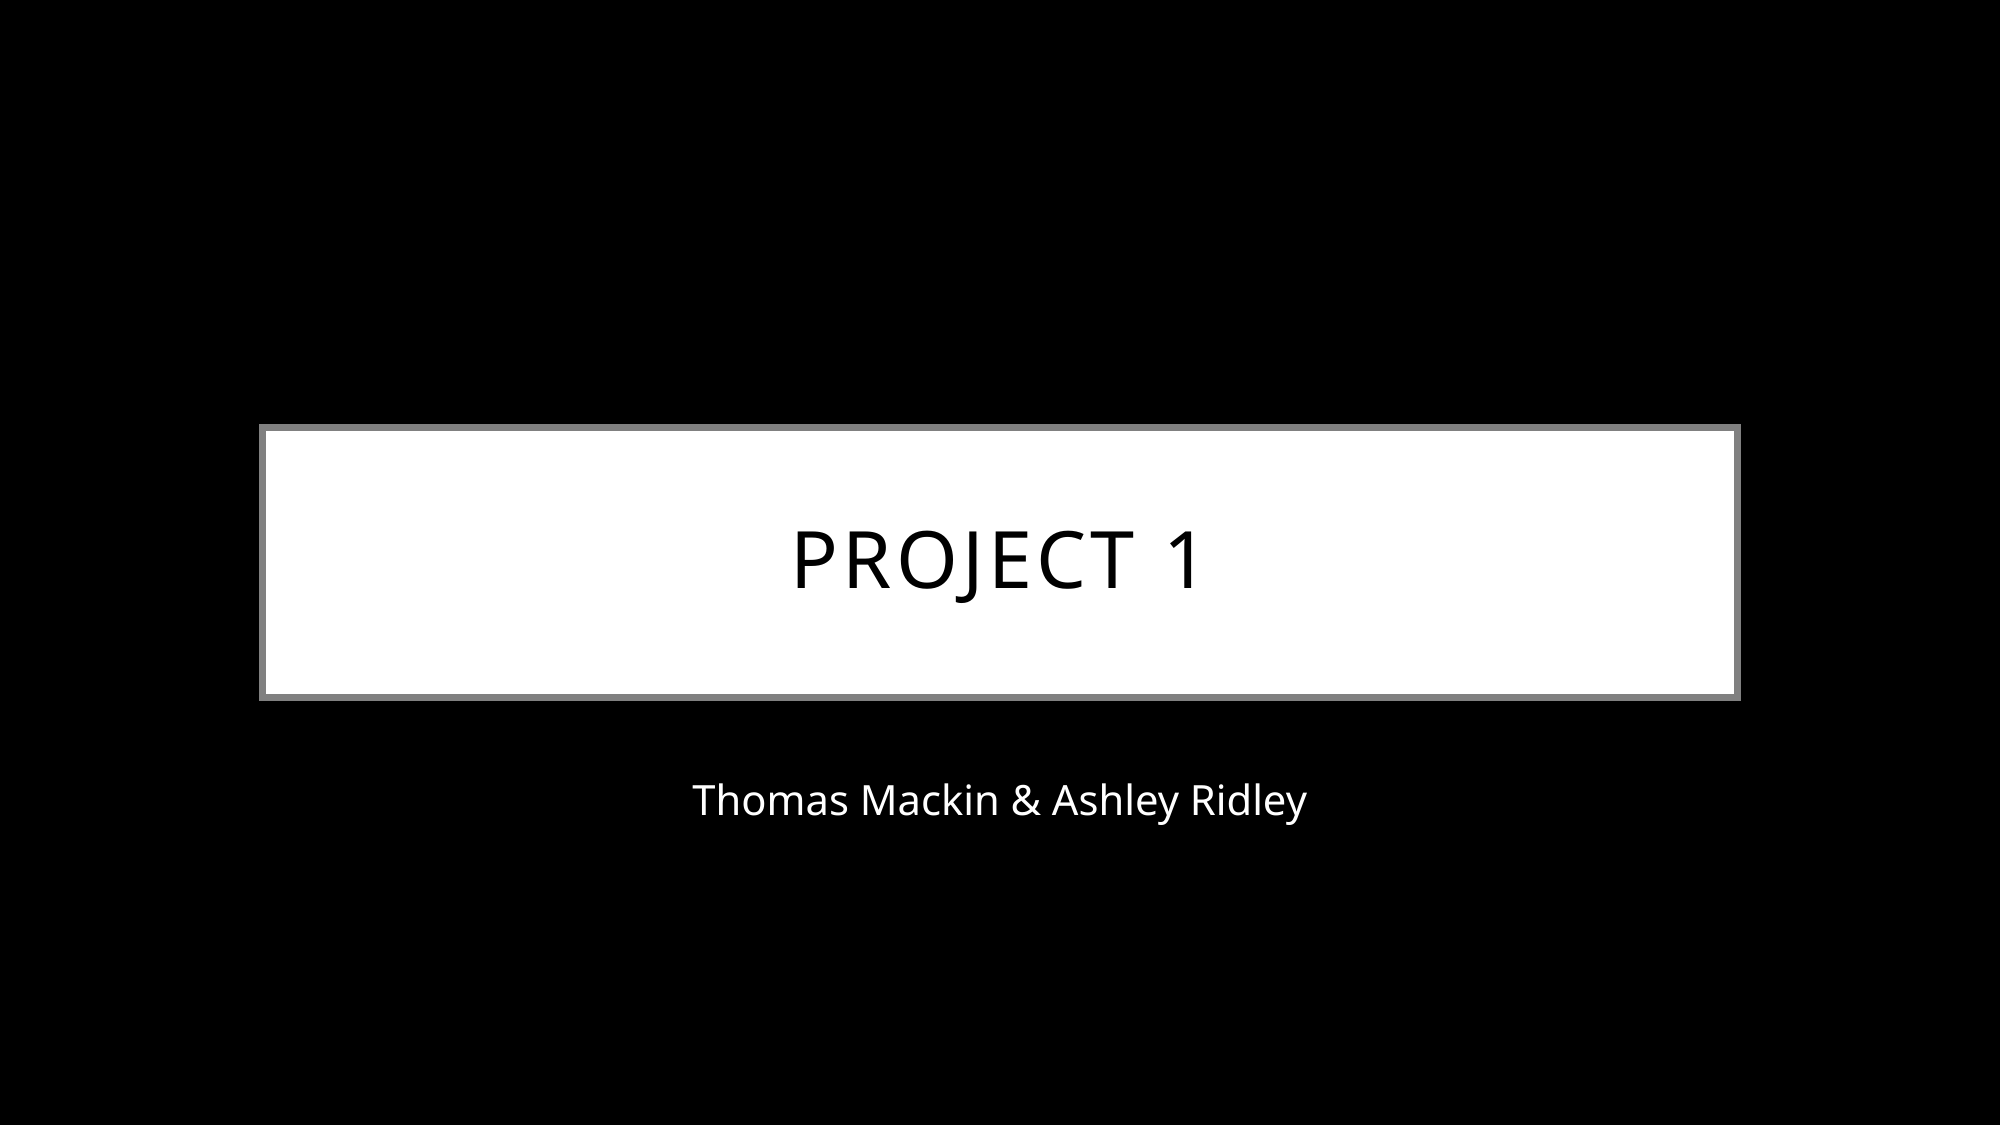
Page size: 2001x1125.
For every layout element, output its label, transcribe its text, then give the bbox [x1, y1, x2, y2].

title Project 1 [259, 424, 1741, 701]
subtitle Thomas Mackin & Ashley Ridley [442, 697, 1558, 901]
